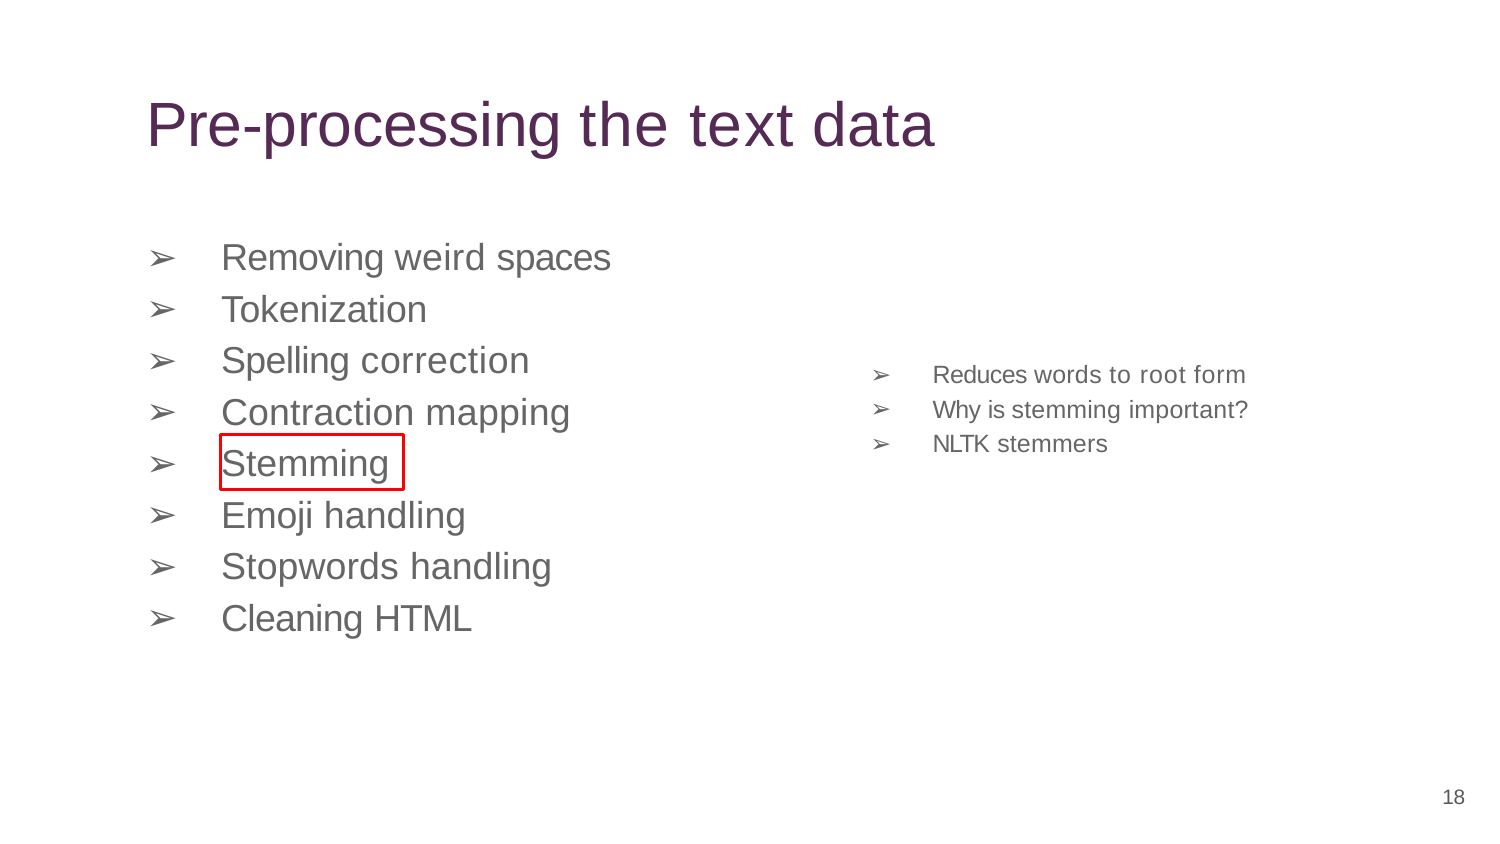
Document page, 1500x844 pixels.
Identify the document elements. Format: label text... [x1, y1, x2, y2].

text_box Reduces words to root form Why is stemming important? NLTK stemmers [868, 352, 1254, 458]
text_box 18 [1440, 781, 1468, 809]
text_box Removing weird spaces Tokenization Spelling correction Contraction mapping Stemming Emoji handling Stopwords handling Cleaning HTML [143, 224, 617, 639]
text_box Pre-processing the text data [143, 81, 938, 225]
text_box [220, 434, 404, 490]
